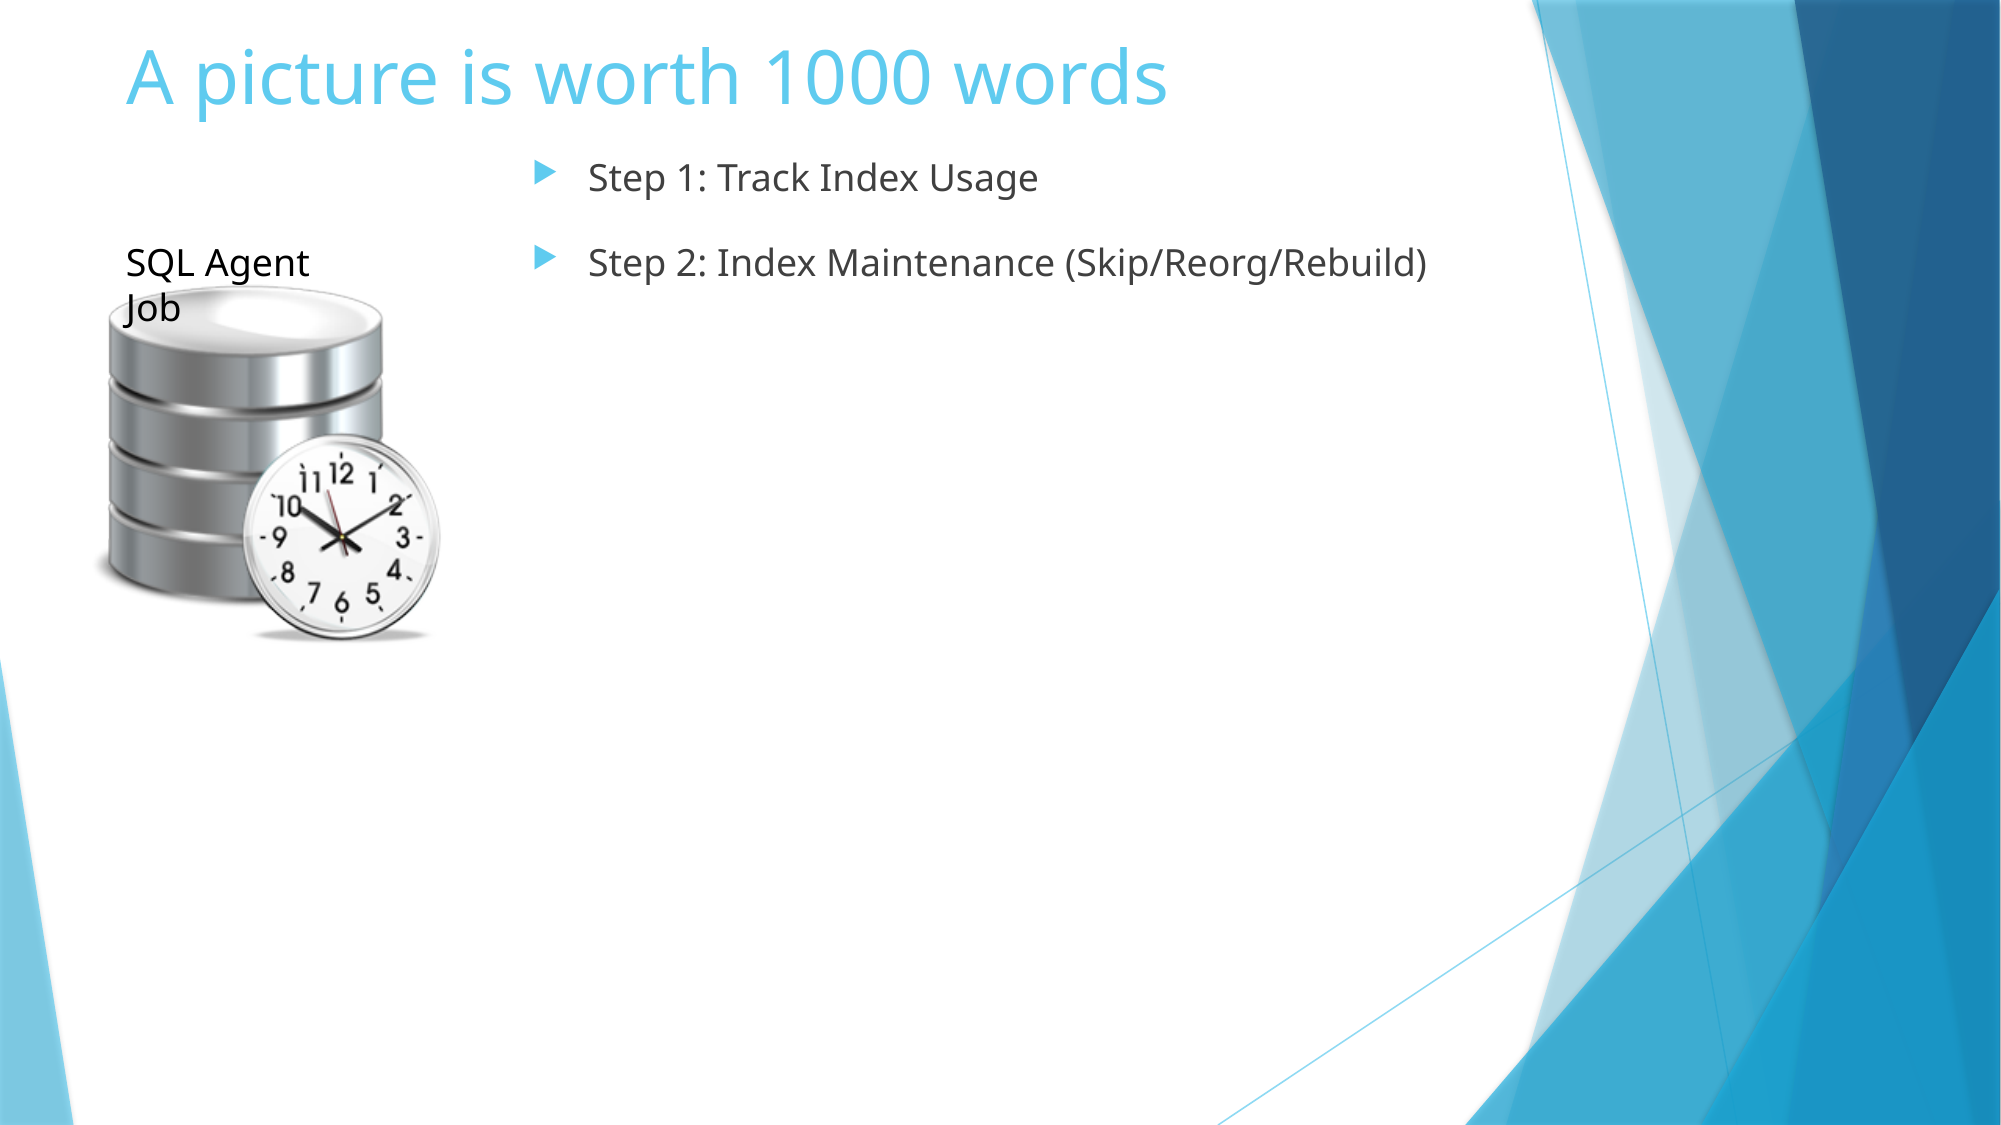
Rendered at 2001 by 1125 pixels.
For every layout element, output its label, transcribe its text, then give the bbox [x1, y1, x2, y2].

title A picture is worth 1000 words [111, 21, 1522, 147]
text_box Step 2: Index Maintenance (Skip/Reorg/Rebuild) [516, 231, 1847, 317]
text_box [47, 230, 449, 651]
list Step 1: Track Index Usage [516, 146, 1847, 231]
